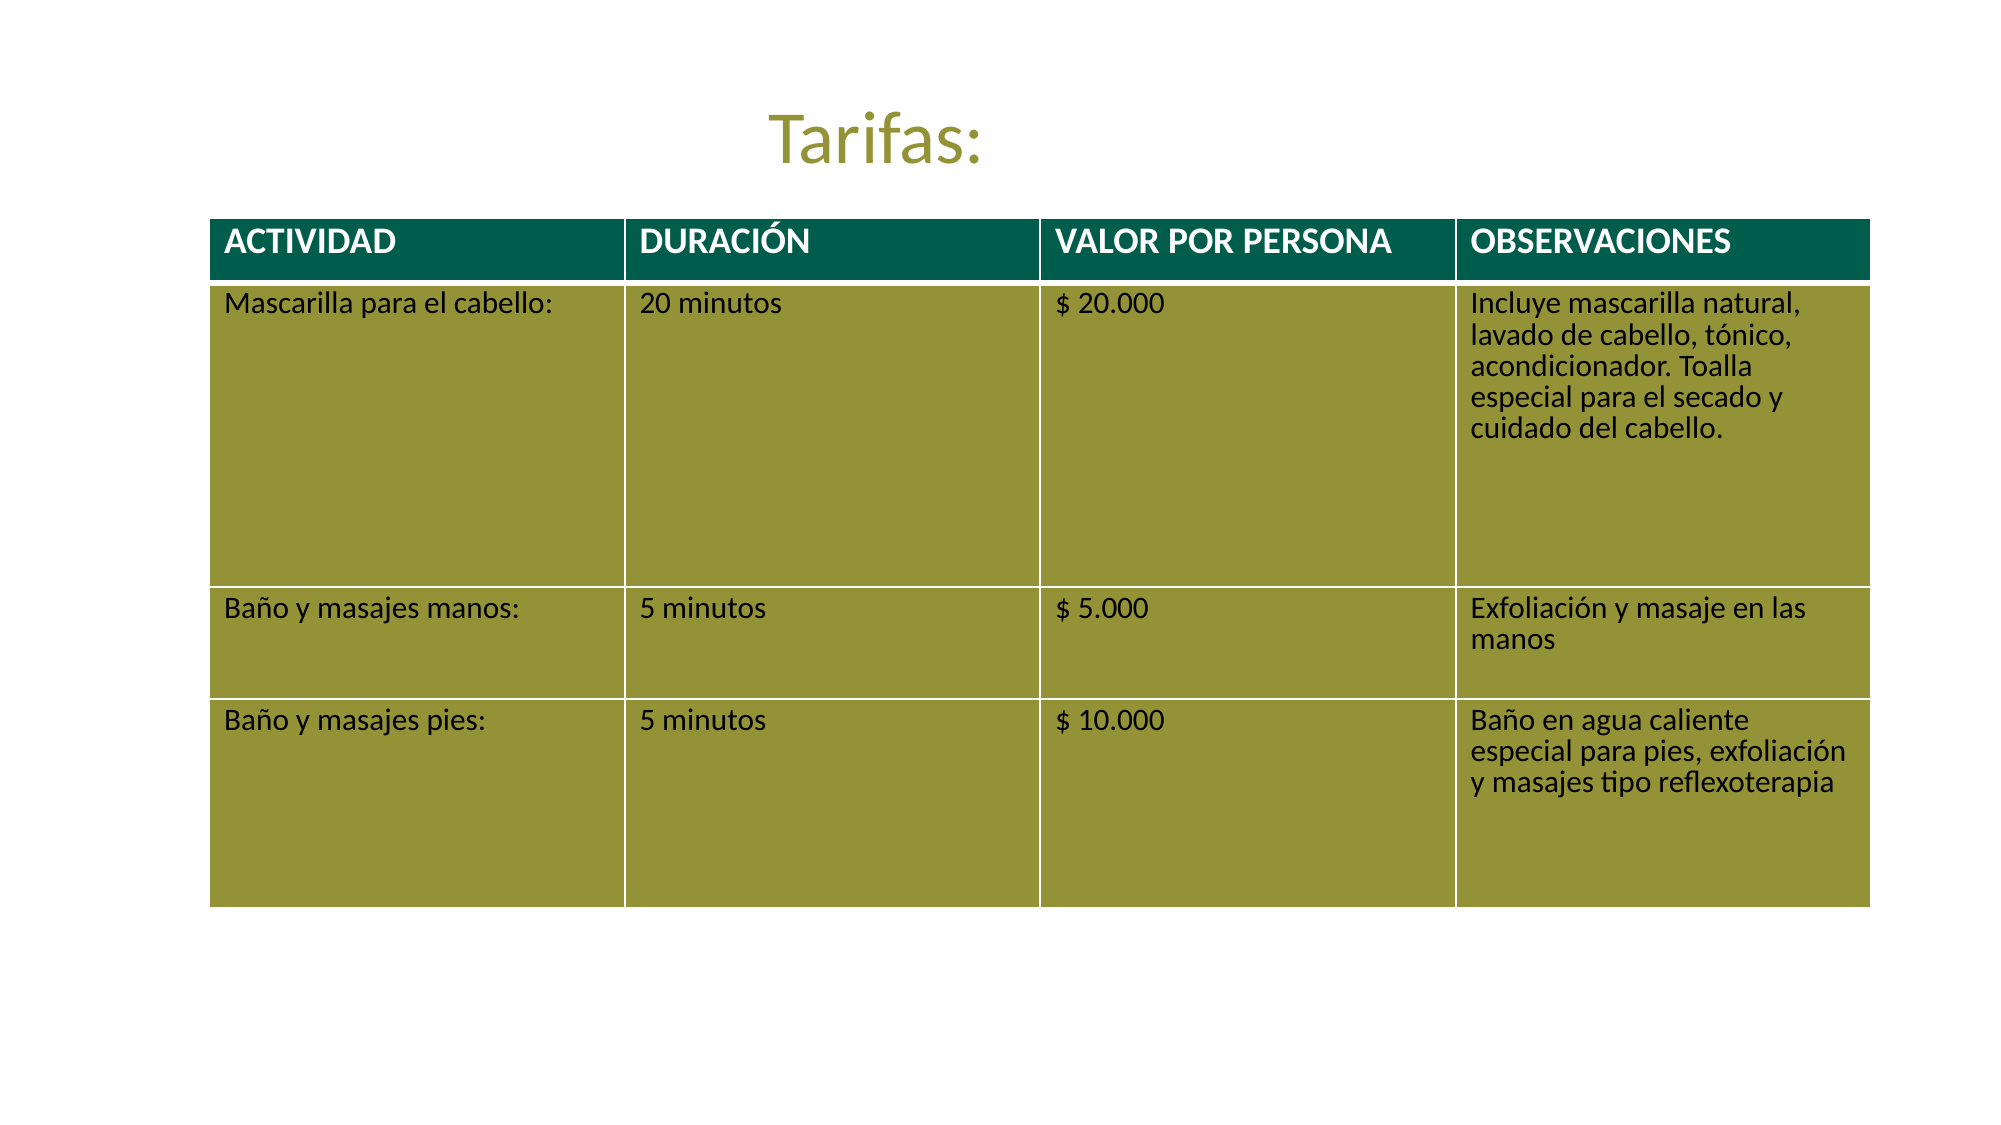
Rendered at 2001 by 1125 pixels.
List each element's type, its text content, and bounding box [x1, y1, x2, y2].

table_cell 20 minutos [626, 286, 1039, 586]
table_cell $ 5.000 [1041, 588, 1455, 698]
table_header DURACIÓN [626, 219, 1039, 280]
table_cell Incluye mascarilla natural, lavado de cabello, tónico, acondicionador. Toalla especial para el secado y cuidado del cabello. [1457, 286, 1870, 586]
table_header ACTIVIDAD [210, 219, 624, 280]
table_cell $ 10.000 [1041, 700, 1455, 907]
table_cell 5 minutos [626, 588, 1039, 698]
table_cell Baño en agua caliente especial para pies, exfoliación y masajes tipo reflexoterapia [1457, 700, 1870, 907]
text_box Tarifas: [753, 81, 1561, 187]
table_cell Baño y masajes manos: [210, 588, 624, 698]
table_header OBSERVACIONES [1457, 219, 1870, 280]
table_cell 5 minutos [626, 700, 1039, 907]
table_cell Exfoliación y masaje en las manos [1457, 588, 1870, 698]
table_cell Baño y masajes pies: [210, 700, 624, 907]
table_cell Mascarilla para el cabello: [210, 286, 624, 586]
table_cell $ 20.000 [1041, 286, 1455, 586]
table_header VALOR POR PERSONA [1041, 219, 1455, 280]
